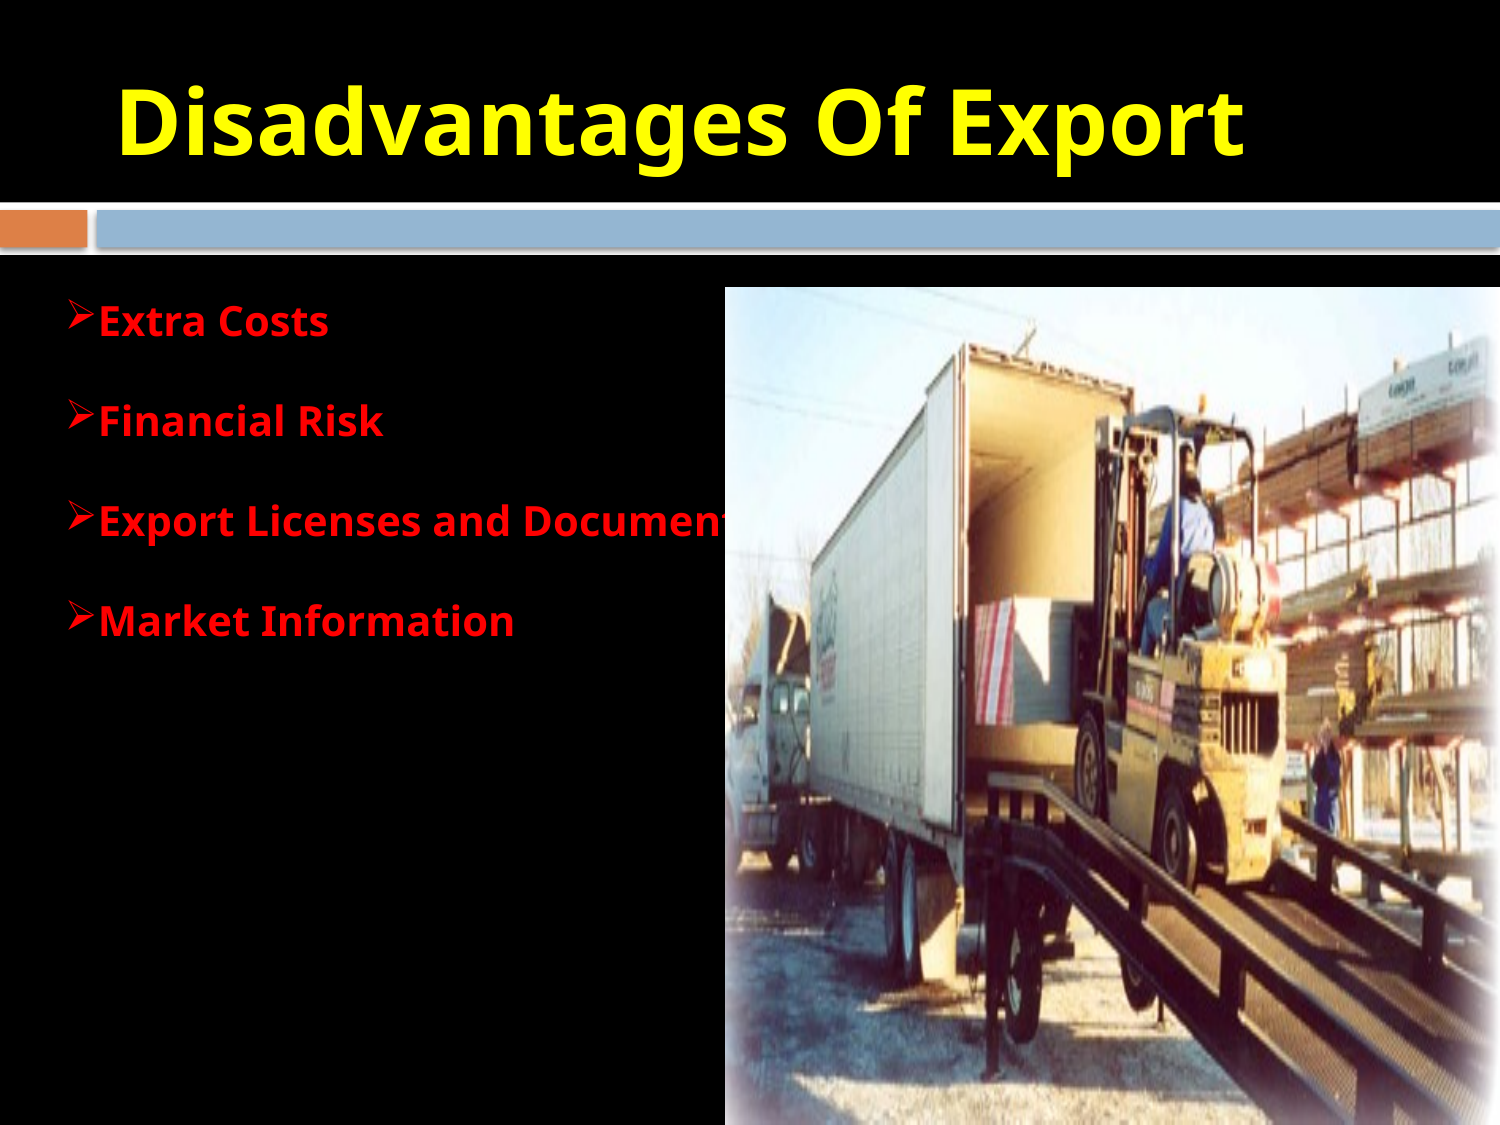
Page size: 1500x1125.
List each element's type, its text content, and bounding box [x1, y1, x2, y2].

title Disadvantages Of Export [99, 37, 1438, 200]
text_box Extra Costs Financial Risk Export Licenses and Documentation Market Information [49, 287, 723, 653]
picture [724, 287, 1500, 1125]
